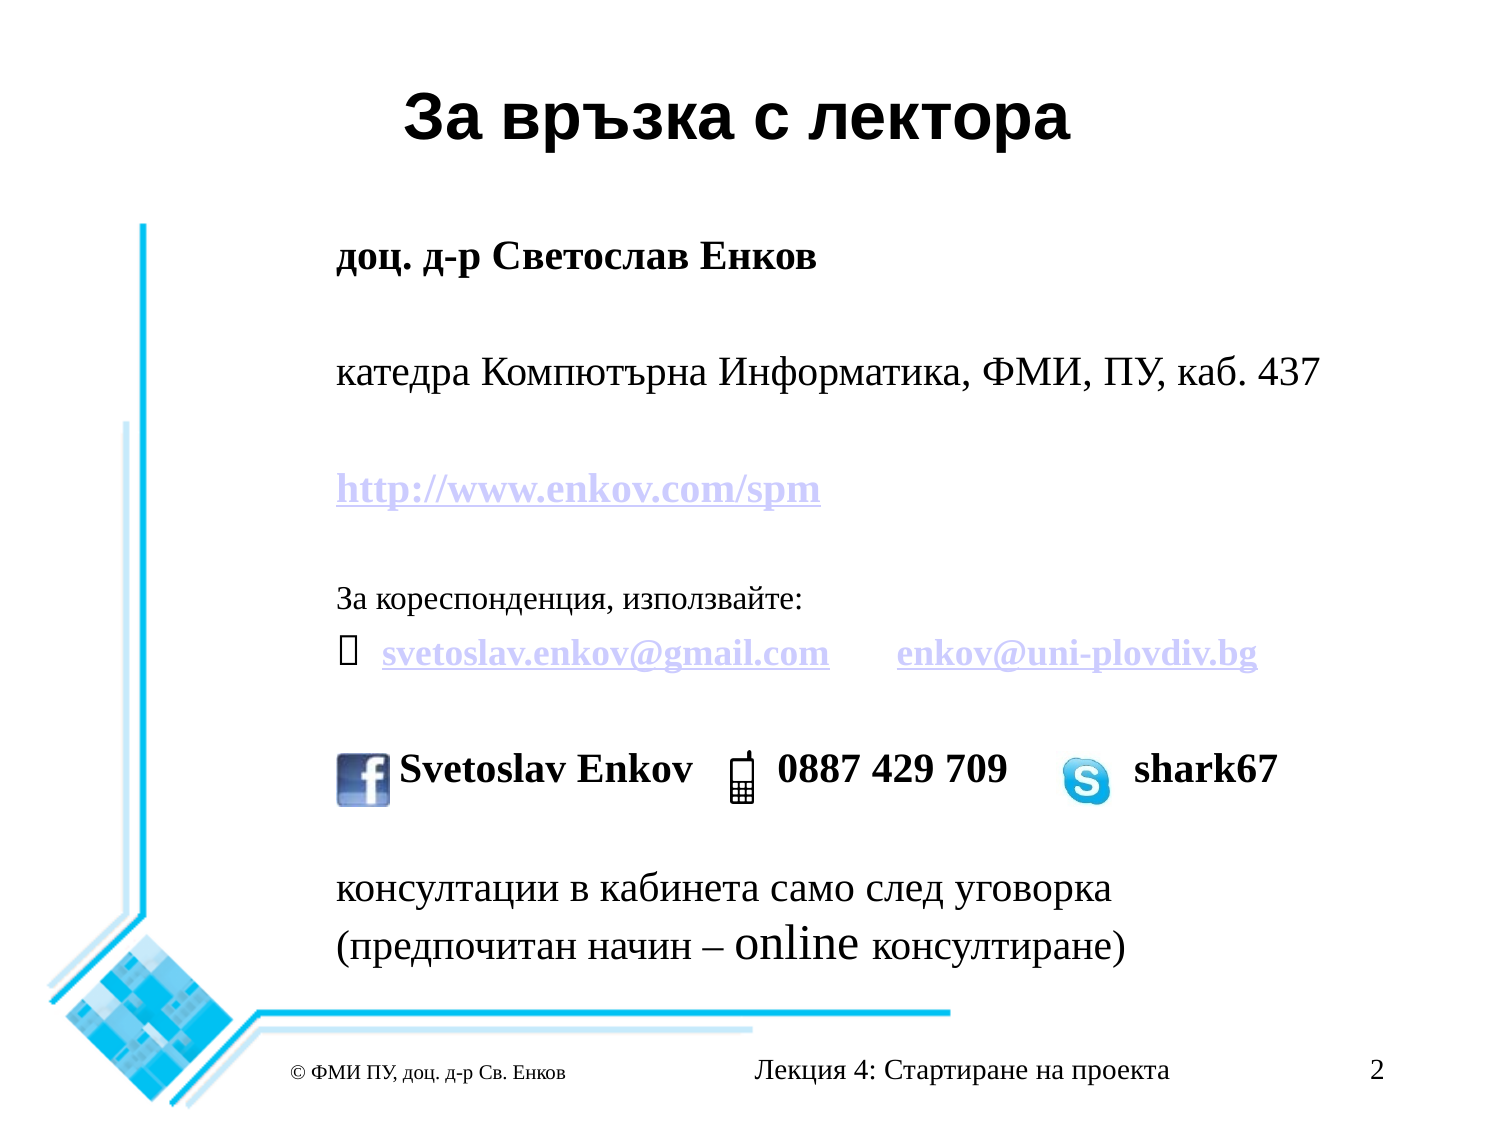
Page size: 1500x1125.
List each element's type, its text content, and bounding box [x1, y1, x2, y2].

picture [336, 753, 391, 807]
picture [1056, 751, 1116, 811]
slide_number 2 [1325, 1042, 1400, 1118]
picture [35, 212, 963, 1122]
title За връзка с лектора [62, 37, 1413, 188]
slide_number © ФМИ ПУ, доц. д-р Св. Енков [275, 1050, 624, 1094]
list доц. д-р Светослав Енков катедра Компютърна Информатика, ФМИ, ПУ, каб. 437 http://www.enkov.com/spm За кореспонденция, използвайте:  svetoslav.enkov@gmail.com enkov@uni-plovdiv.bg Svetoslav Enkov 0887 429 709 shark67 консултации в кабинета само след уговорка (предпочитан начин – online консултиране) [171, 220, 1409, 1008]
picture [729, 750, 754, 805]
footer Лекция 4: Стартиране на проекта [624, 1042, 1300, 1118]
